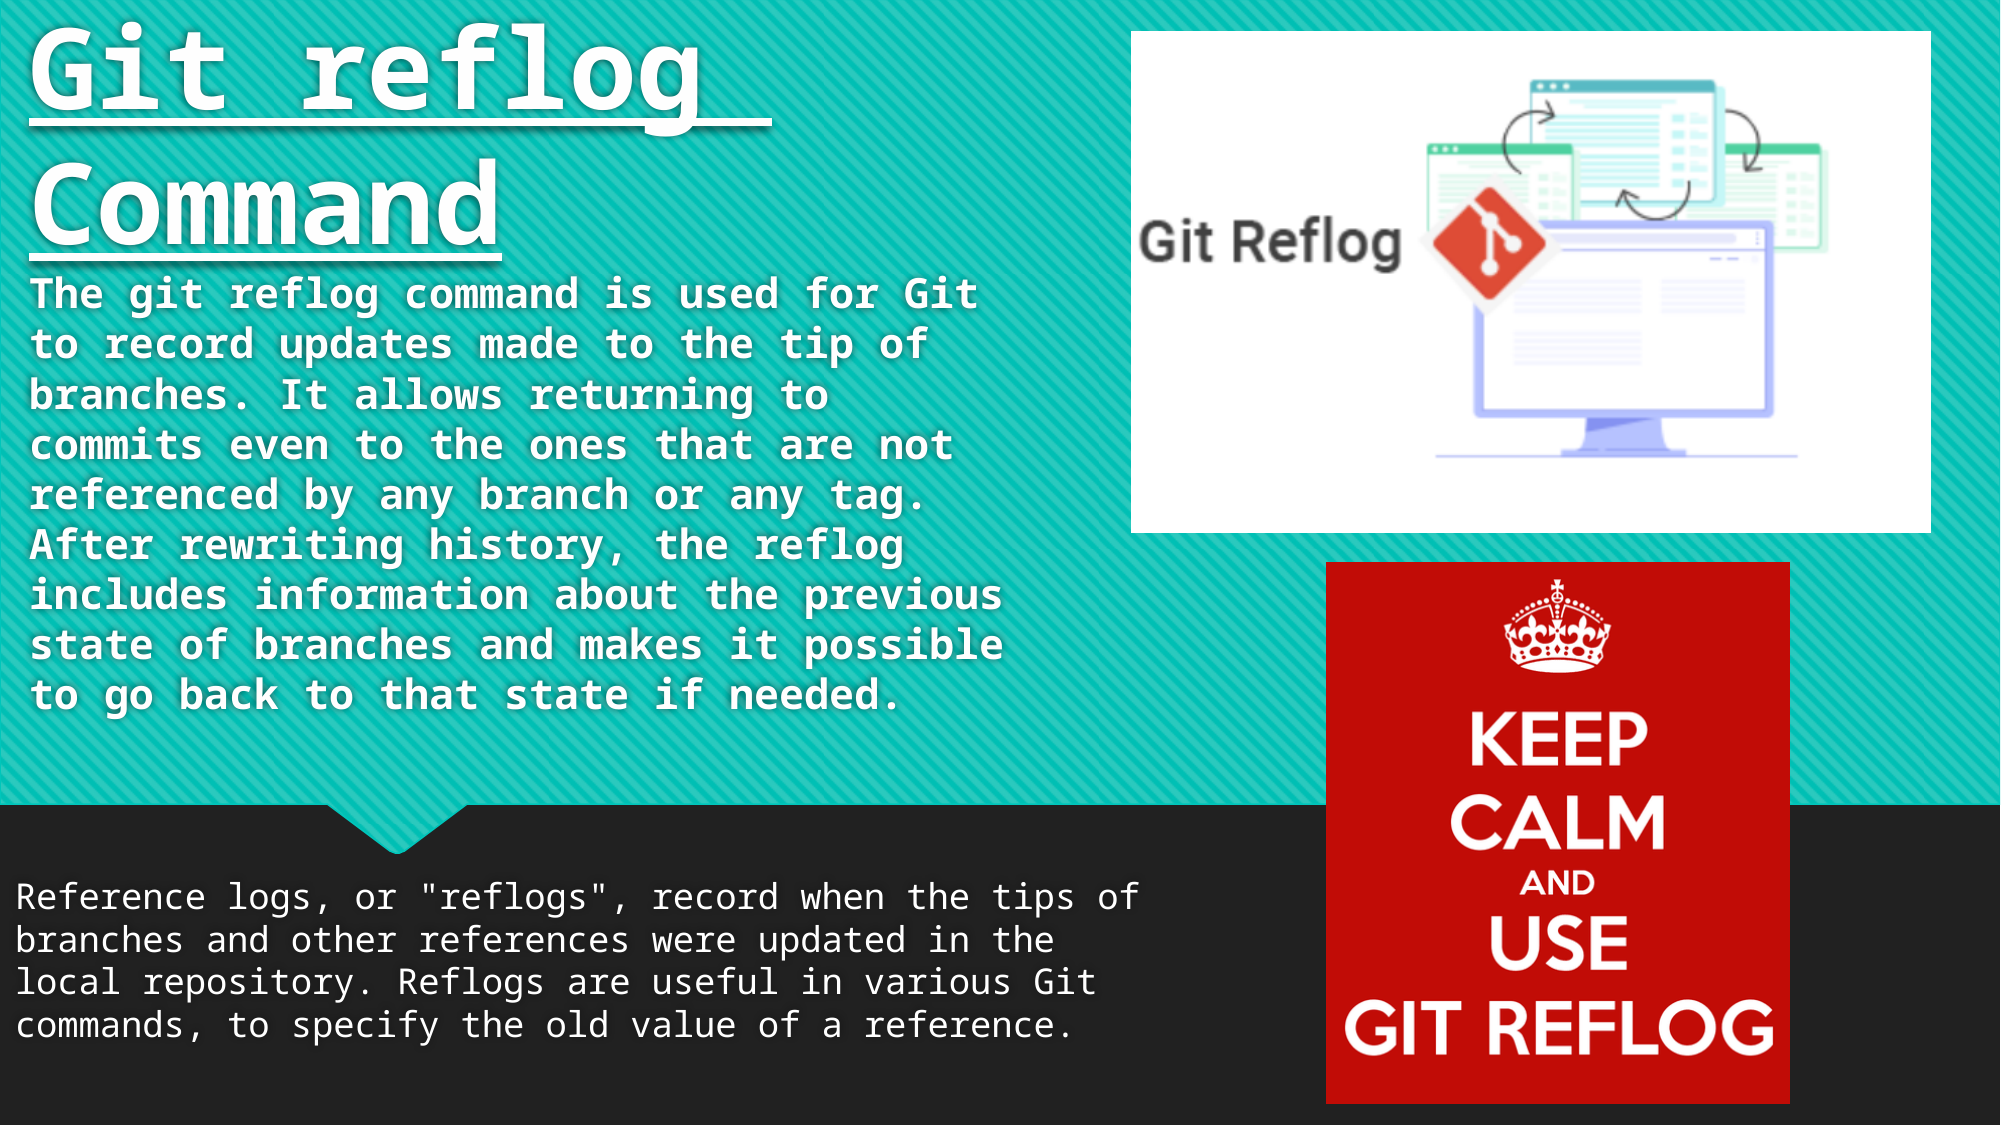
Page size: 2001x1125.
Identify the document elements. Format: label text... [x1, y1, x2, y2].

title Git reflog Command The git reflog command is used for Git to record updates made to the tip of branches. It allows returning to commits even to the ones that are not referenced by any branch or any tag. After rewriting history, the reflog includes information about the previous state of branches and makes it possible to go back to that state if needed. [14, 237, 1041, 726]
subtitle Reference logs, or "reflogs", record when the tips of branches and other references were updated in the local repository. Reflogs are useful in various Git commands, to specify the old value of a reference. [0, 866, 1160, 1094]
picture [1325, 562, 1790, 1104]
picture [1130, 31, 1931, 534]
